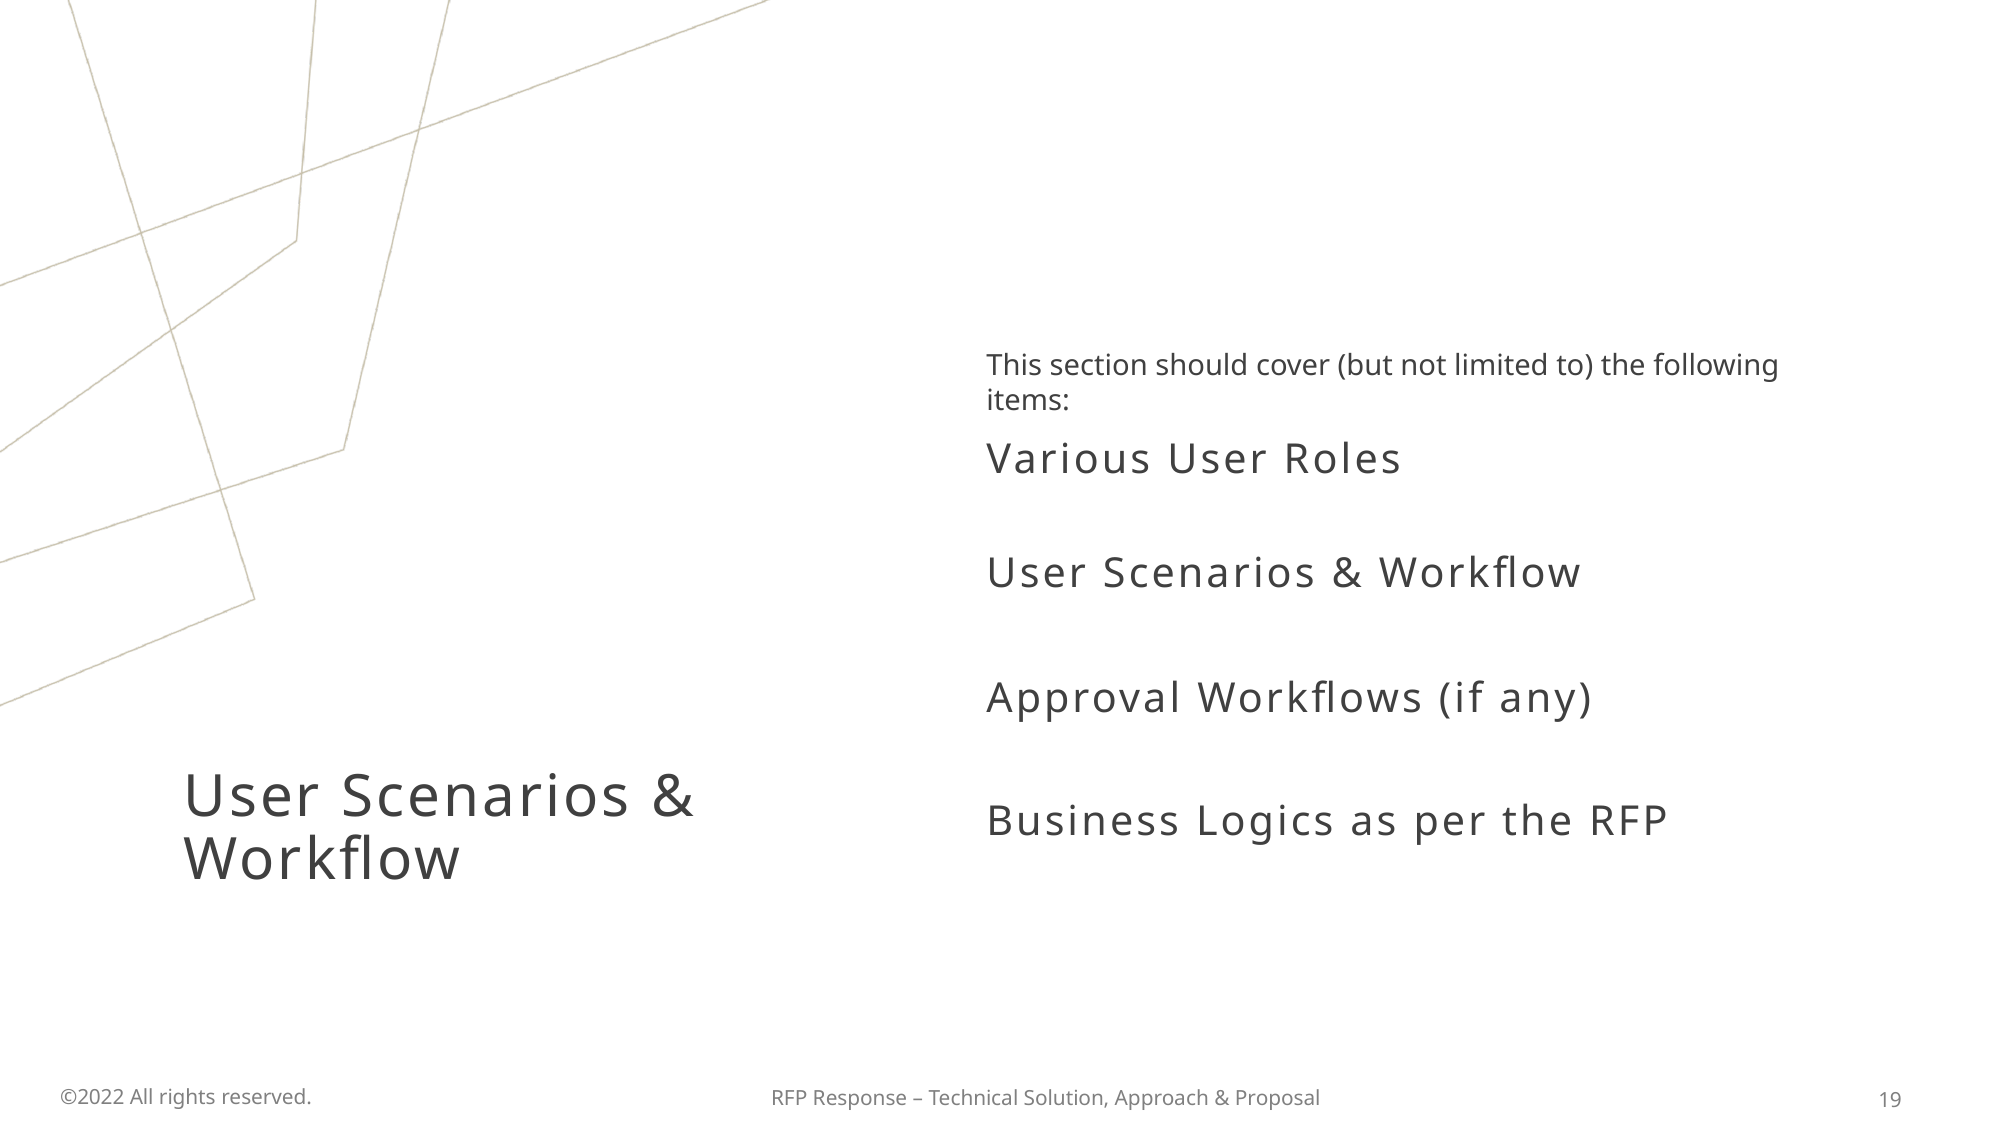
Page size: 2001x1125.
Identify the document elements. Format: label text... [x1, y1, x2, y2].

list Business Logics as per the RFP [971, 792, 1863, 853]
list Various User Roles [971, 431, 1863, 491]
picture [0, 0, 803, 720]
title User Scenarios & Workflow [168, 681, 763, 900]
list User Scenarios & Workflow [971, 544, 1863, 605]
list Approval Workflows (if any) [971, 669, 1863, 729]
list This section should cover (but not limited to) the following items: [971, 339, 1863, 431]
